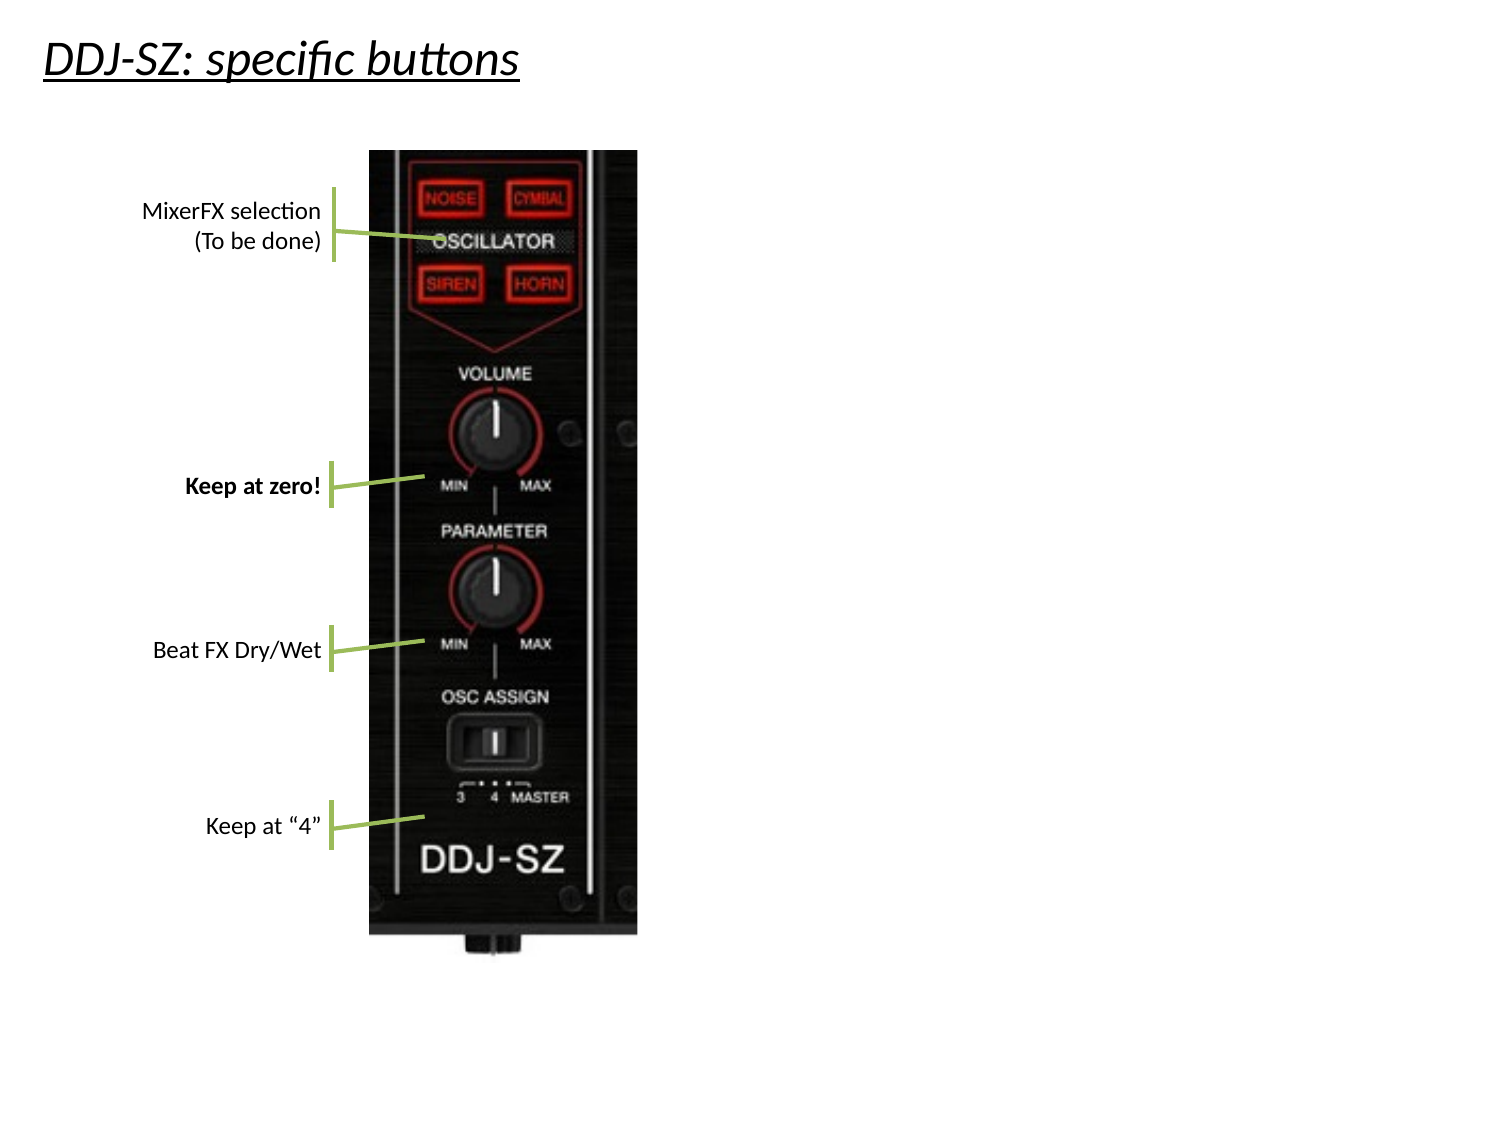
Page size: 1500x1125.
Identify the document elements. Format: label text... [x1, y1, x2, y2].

text_box DDJ-SZ: specific buttons [28, 18, 535, 93]
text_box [68, 149, 638, 963]
